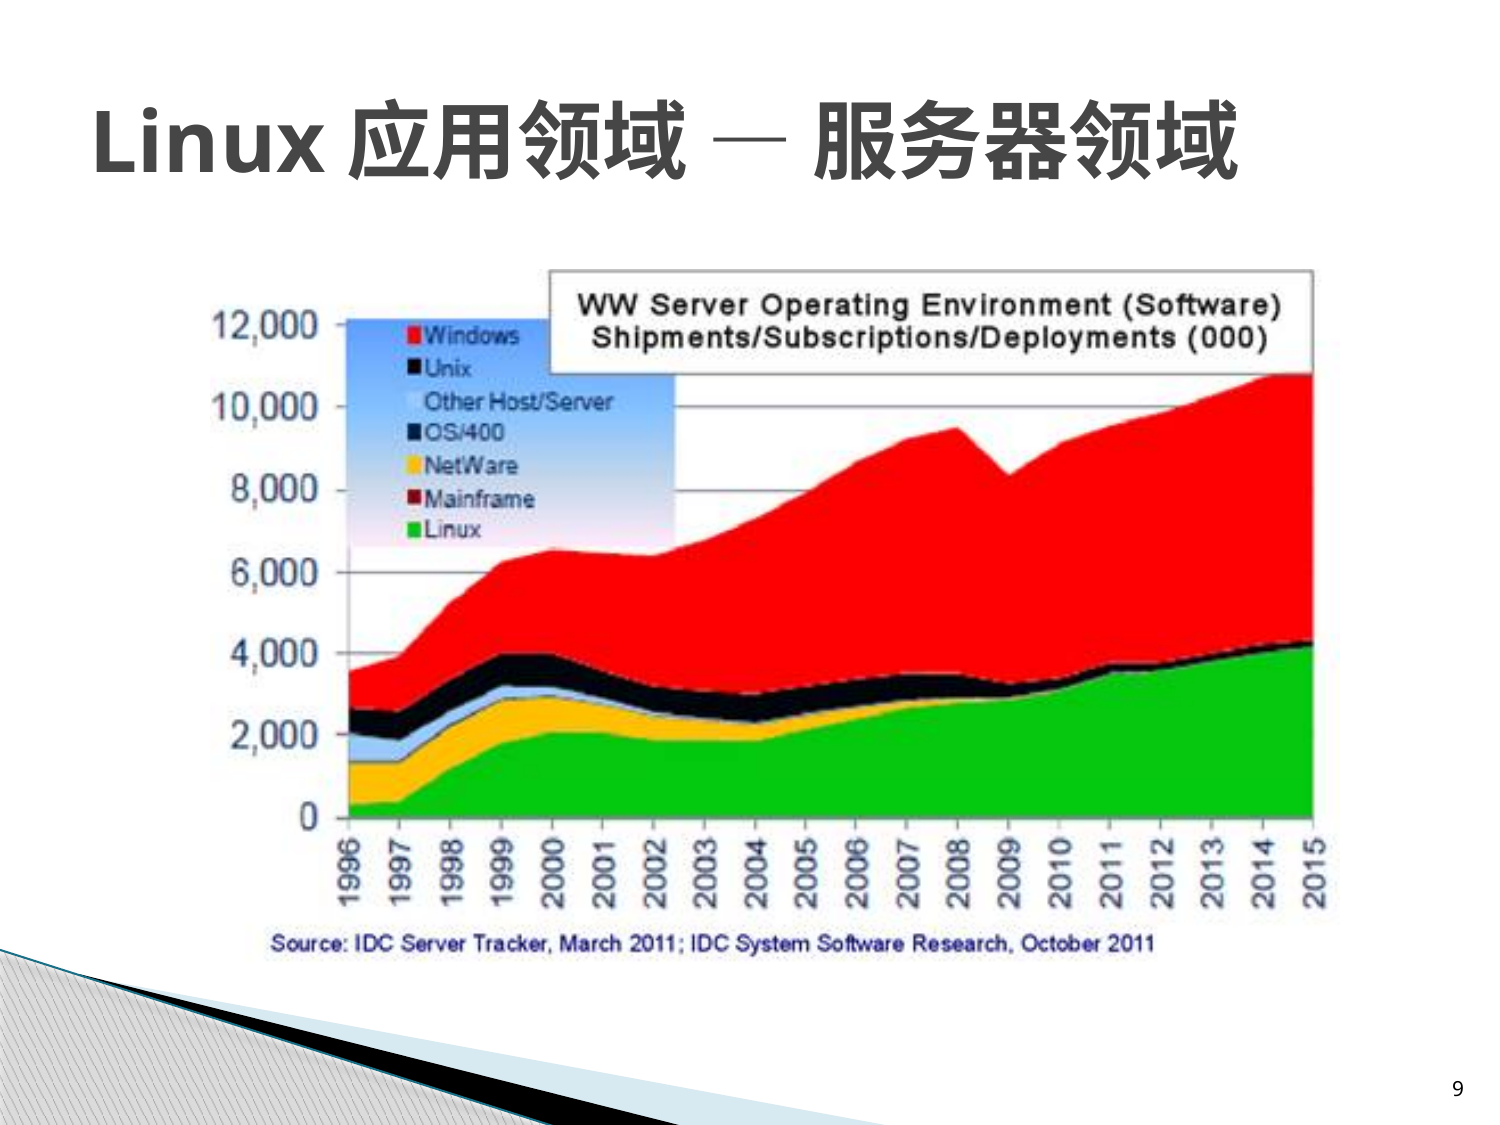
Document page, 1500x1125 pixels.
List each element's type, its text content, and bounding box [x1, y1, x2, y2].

title Linux应用领域 — 服务器领域 [75, 45, 1425, 233]
picture [210, 269, 1340, 964]
slide_number 9 [1418, 1051, 1479, 1112]
